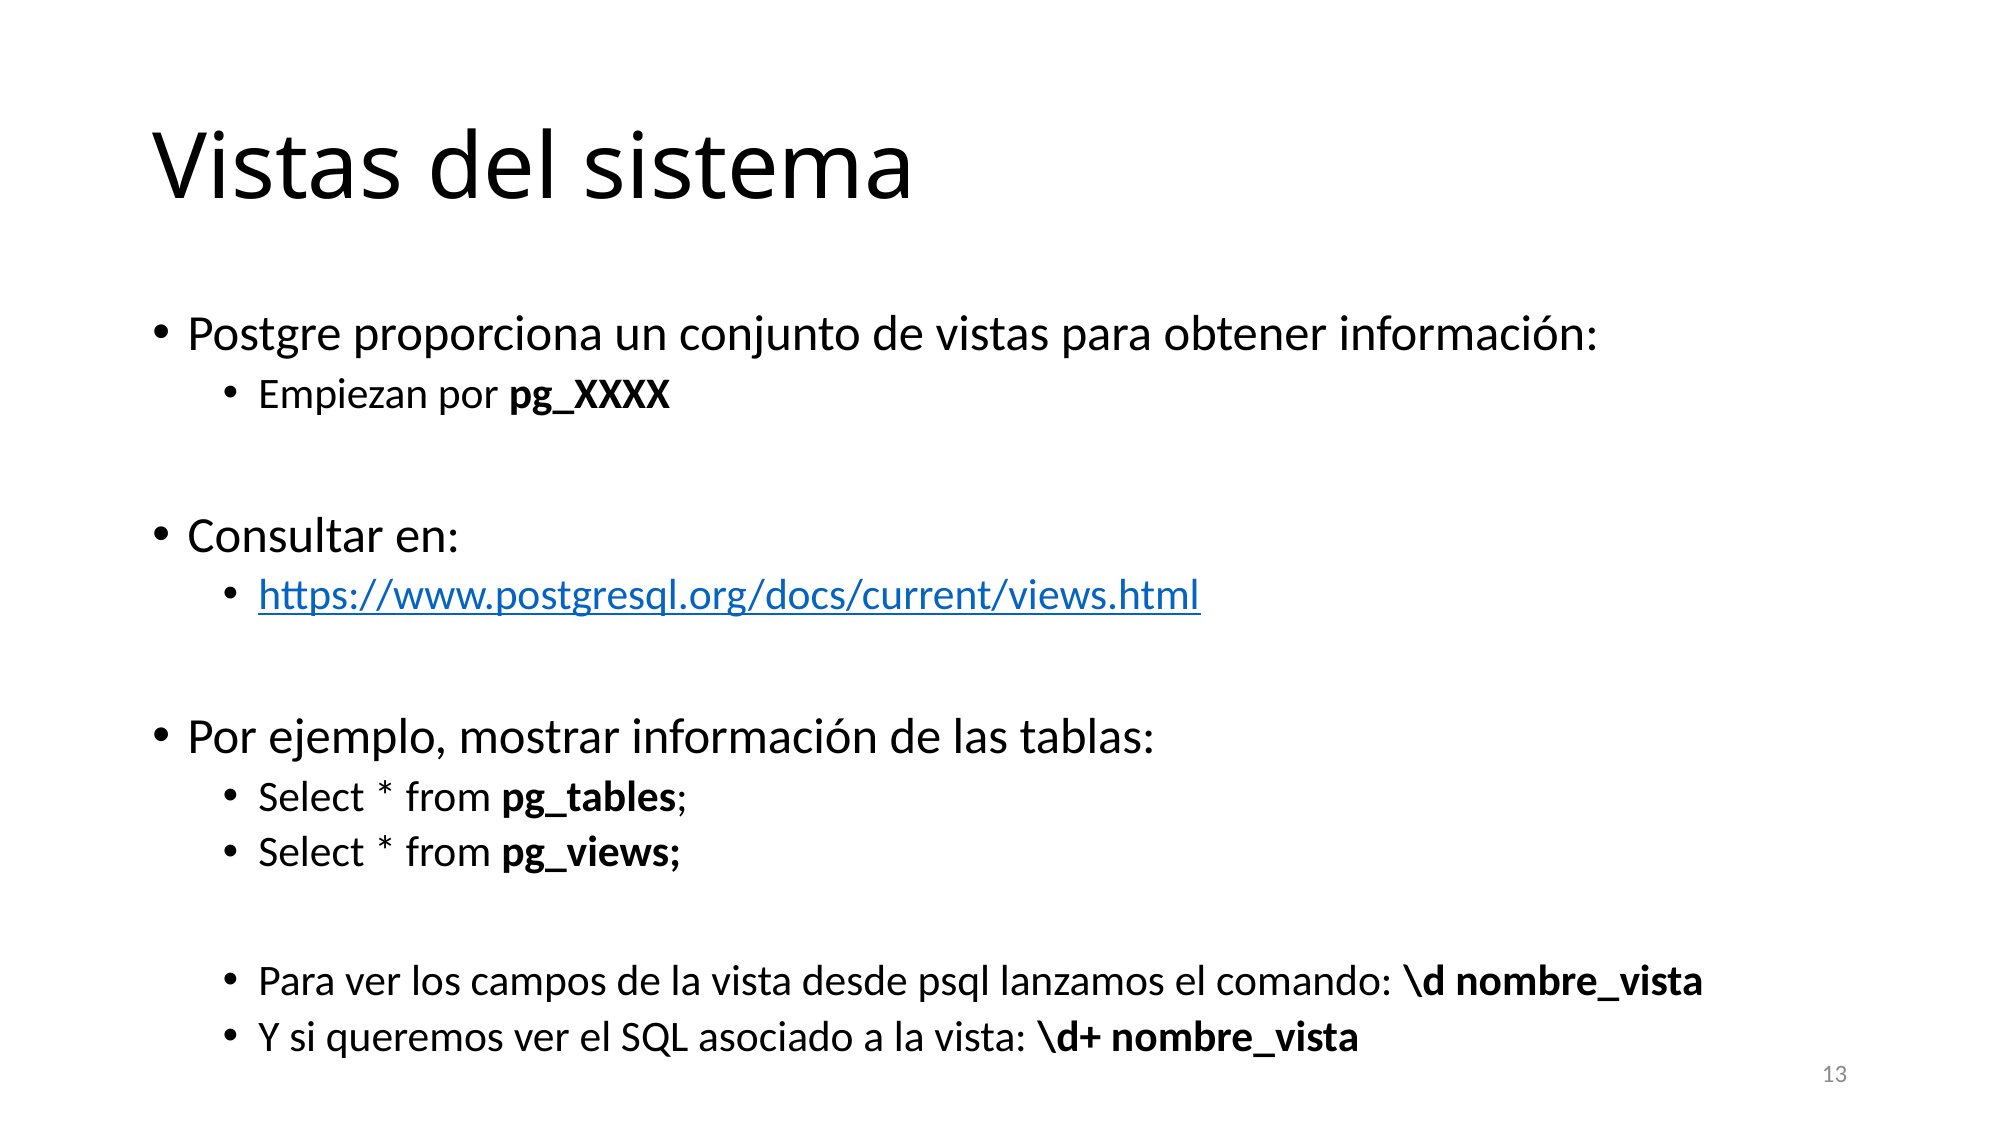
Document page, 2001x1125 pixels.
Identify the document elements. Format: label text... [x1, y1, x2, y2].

title Vistas del sistema [137, 59, 1863, 278]
list Postgre proporciona un conjunto de vistas para obtener información: Empiezan por pg_XXXX Consultar en: https://www.postgresql.org/docs/current/views.html Por ejemplo, mostrar información de las tablas: Select * from pg_tables; Select * from pg_views; Para ver los campos de la vista desde psql lanzamos el comando: \d nombre_vista Y si queremos ver el SQL asociado a la vista: \d+ nombre_vista [137, 299, 1863, 1075]
slide_number 13 [1412, 1042, 1863, 1103]
